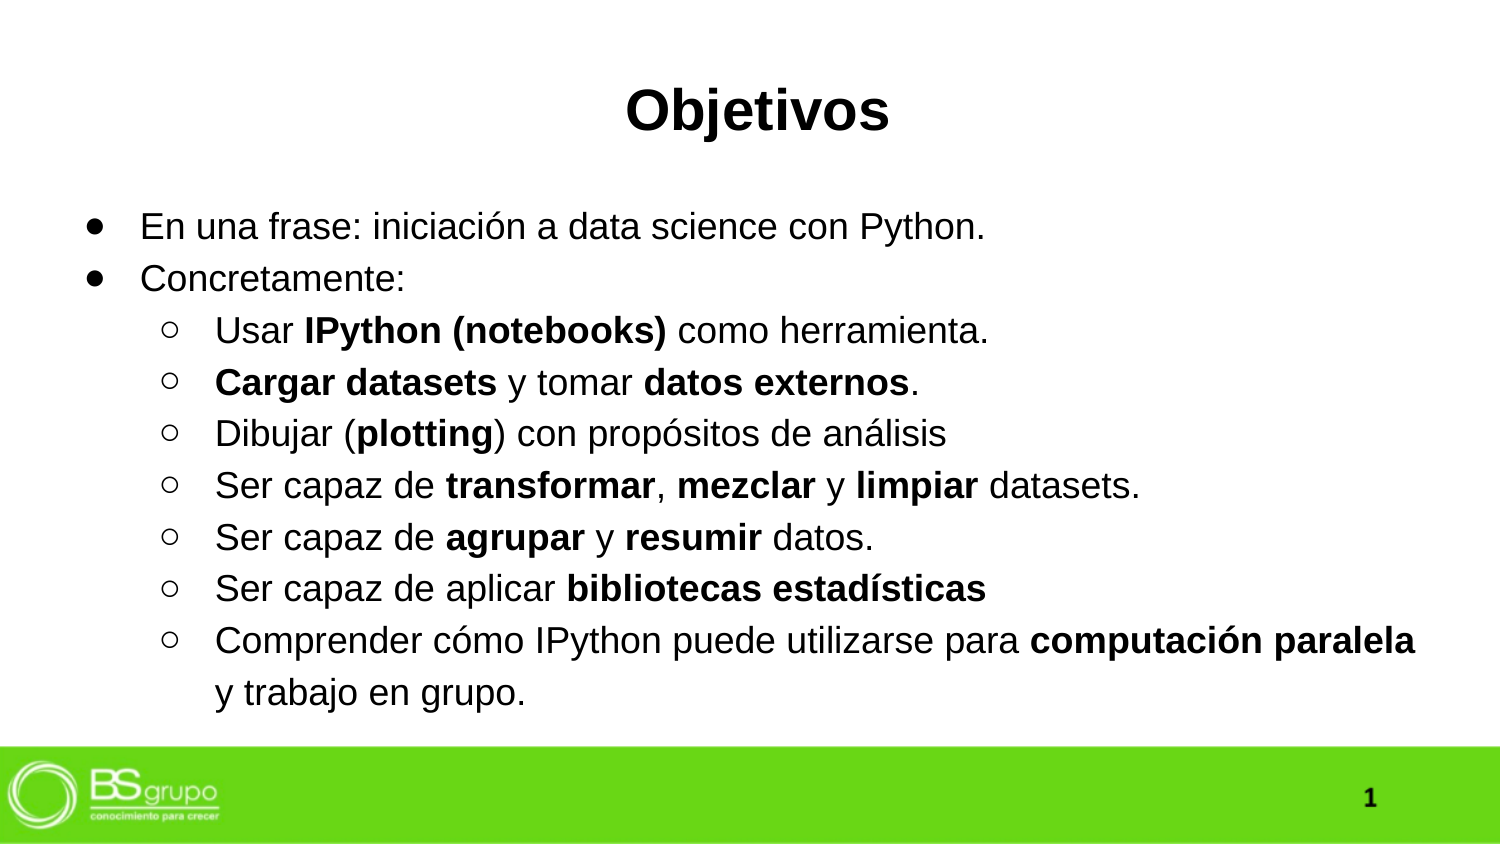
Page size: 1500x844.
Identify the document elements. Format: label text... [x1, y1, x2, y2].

title Objetivos [59, 56, 1457, 151]
title En una frase: iniciación a data science con Python. Concretamente: Usar IPython (notebooks) como herramienta. Cargar datasets y tomar datos externos. Dibujar (plotting) con propósitos de análisis Ser capaz de transformar, mezclar y limpiar datasets. Ser capaz de agrupar y resumir datos. Ser capaz de aplicar bibliotecas estadísticas Comprender cómo IPython puede utilizarse para computación paralela y trabajo en grupo. [49, 180, 1448, 710]
picture [0, 746, 1500, 844]
